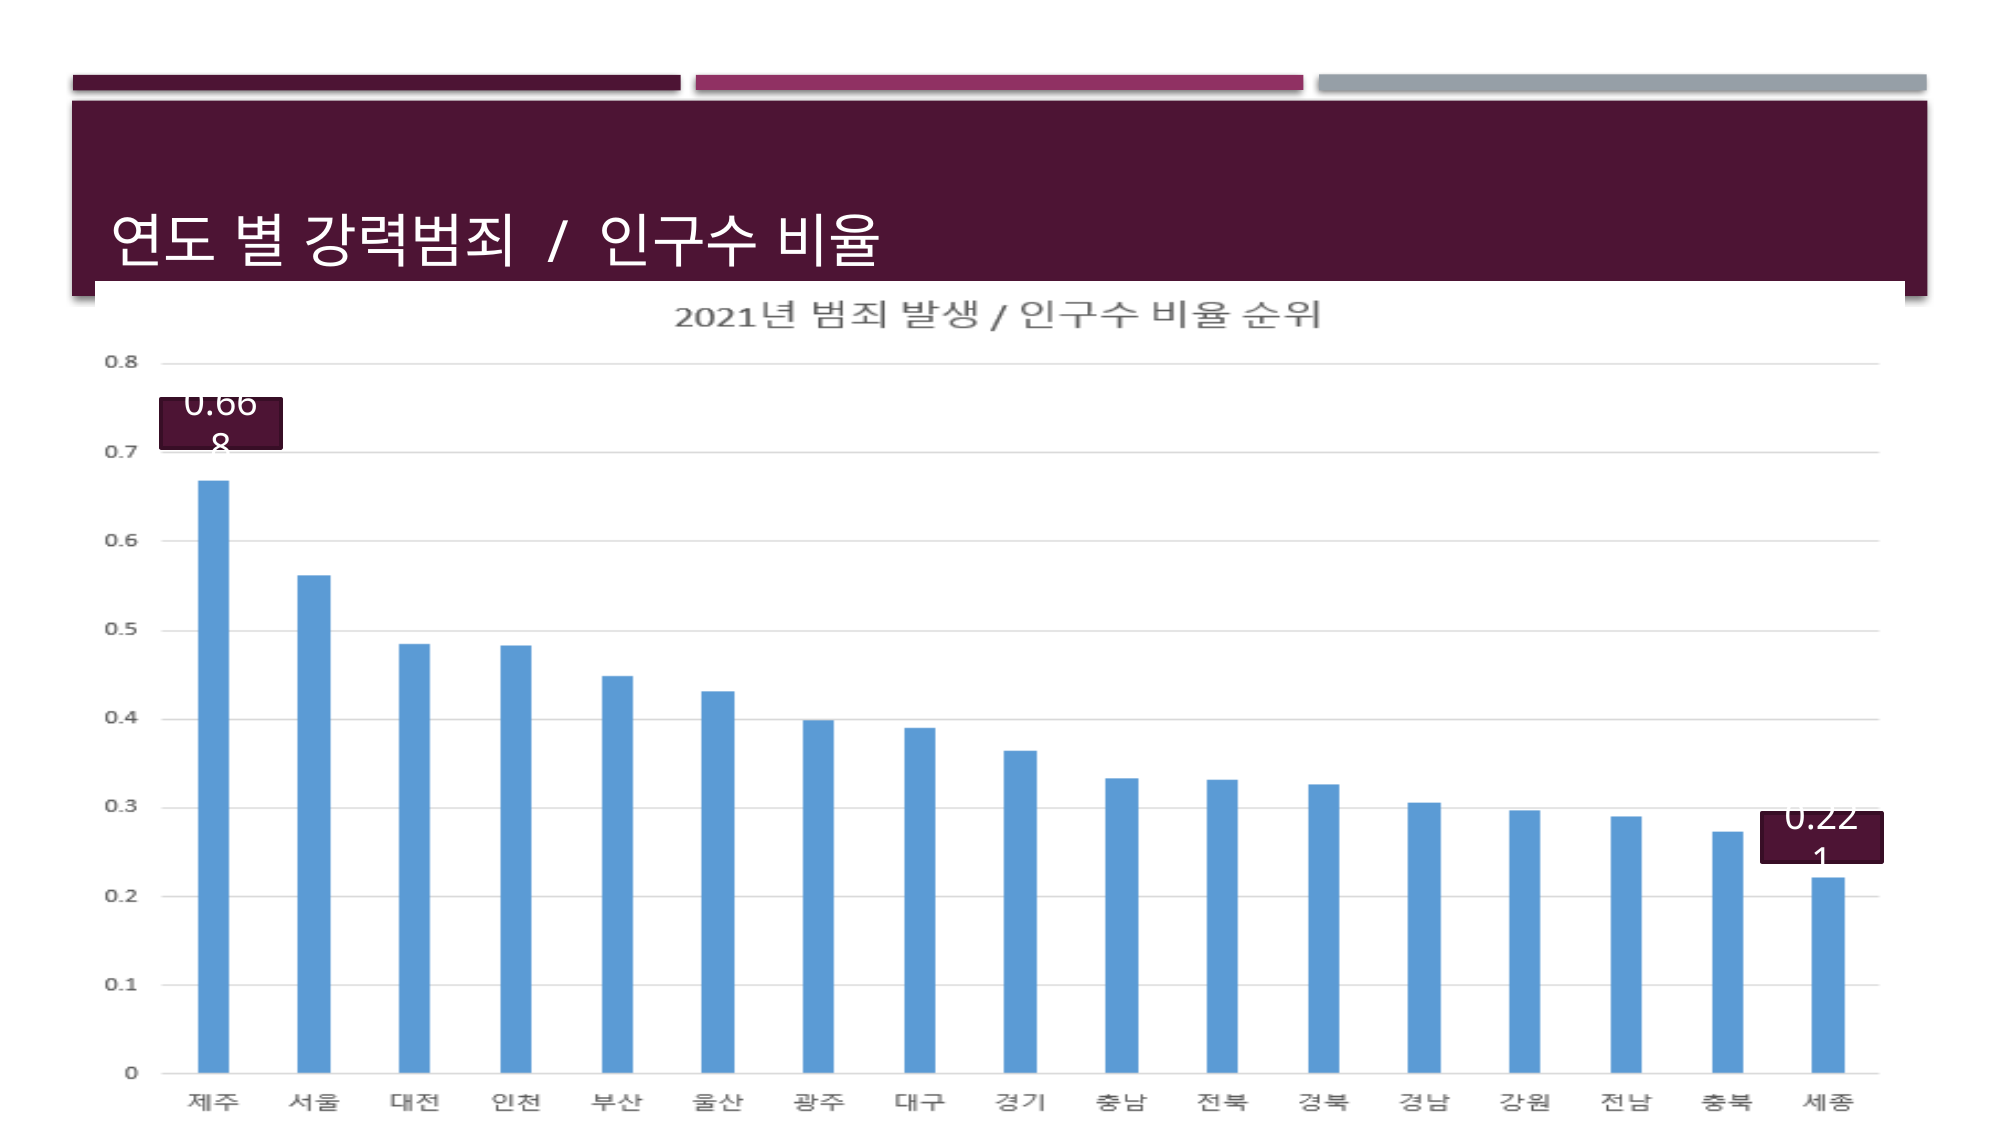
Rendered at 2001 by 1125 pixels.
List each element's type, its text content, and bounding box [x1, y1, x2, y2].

title 연도 별 강력범죄 / 인구수 비율 [95, 115, 1905, 279]
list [94, 280, 1906, 1125]
